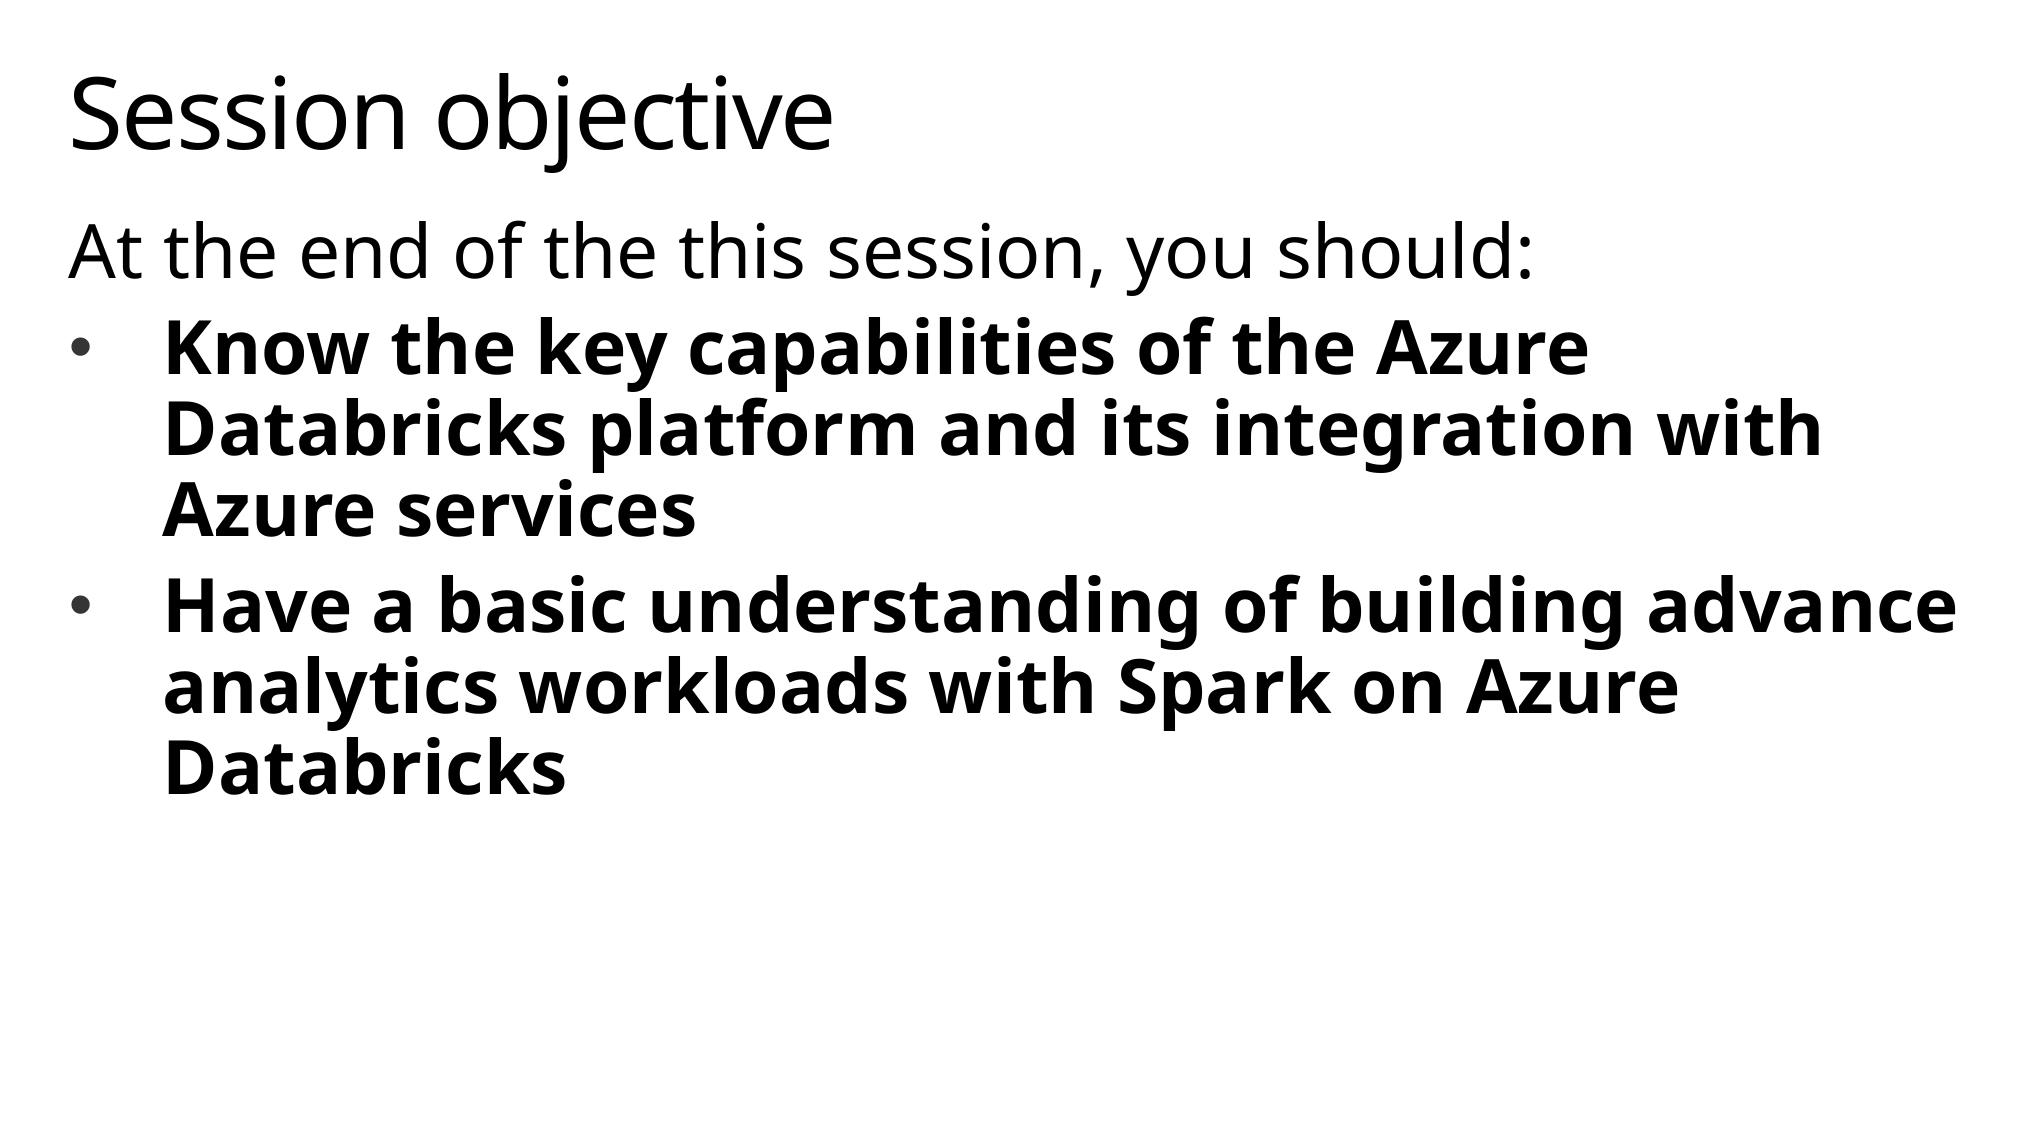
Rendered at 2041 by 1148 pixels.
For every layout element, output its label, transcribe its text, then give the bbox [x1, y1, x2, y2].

title Session objective [45, 48, 1996, 198]
list At the end of the this session, you should: Know the key capabilities of the Azure Databricks platform and its integration with Azure services Have a basic understanding of building advance analytics workloads with Spark on Azure Databricks [45, 198, 1996, 775]
